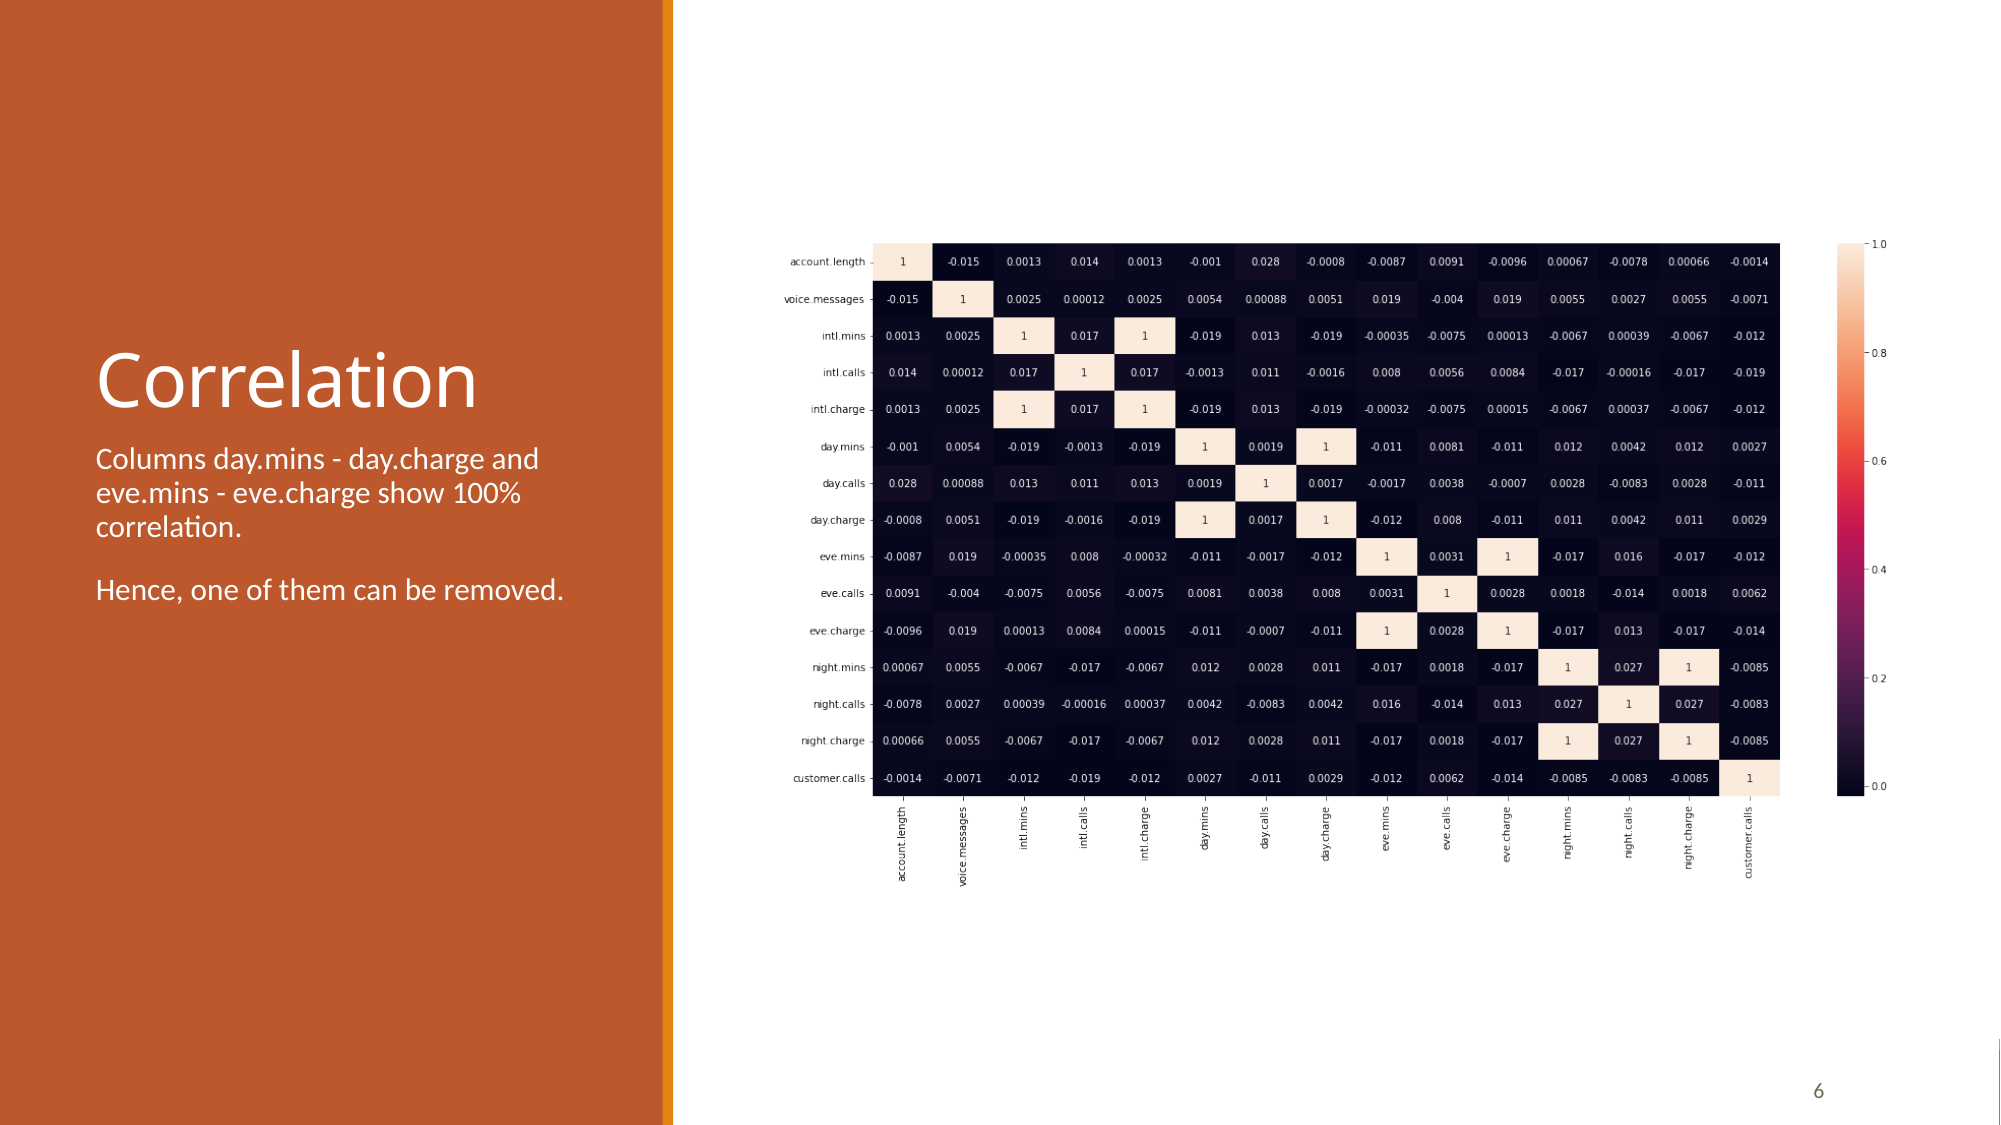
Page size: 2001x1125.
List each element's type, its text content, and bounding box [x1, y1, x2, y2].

text_box [661, 0, 674, 1125]
text_box [0, 0, 661, 1125]
list Columns day.mins - day.charge and eve.mins - eve.charge show 100% correlation. Hence, one of them can be removed. [80, 435, 587, 983]
picture [777, 232, 1894, 892]
text_box [674, 0, 2000, 1125]
title Correlation [80, 84, 587, 430]
slide_number 6 [1624, 1059, 1840, 1120]
